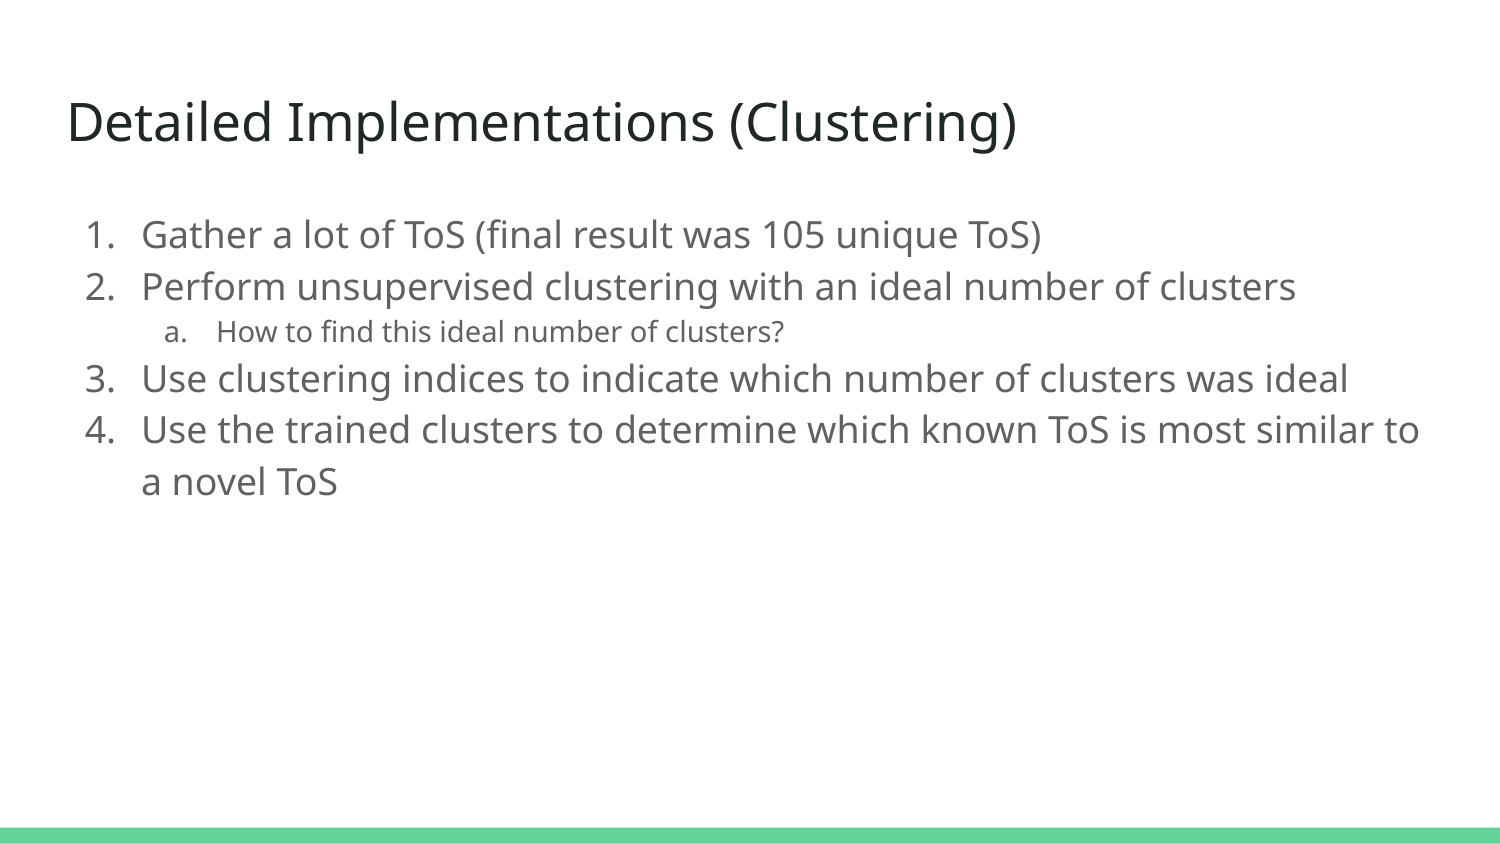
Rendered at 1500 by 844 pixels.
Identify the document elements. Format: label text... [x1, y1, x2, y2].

list Gather a lot of ToS (final result was 105 unique ToS) Perform unsupervised clustering with an ideal number of clusters How to find this ideal number of clusters? Use clustering indices to indicate which number of clusters was ideal Use the trained clusters to determine which known ToS is most similar to a novel ToS [51, 189, 1449, 750]
title Detailed Implementations (Clustering) [51, 72, 1449, 167]
